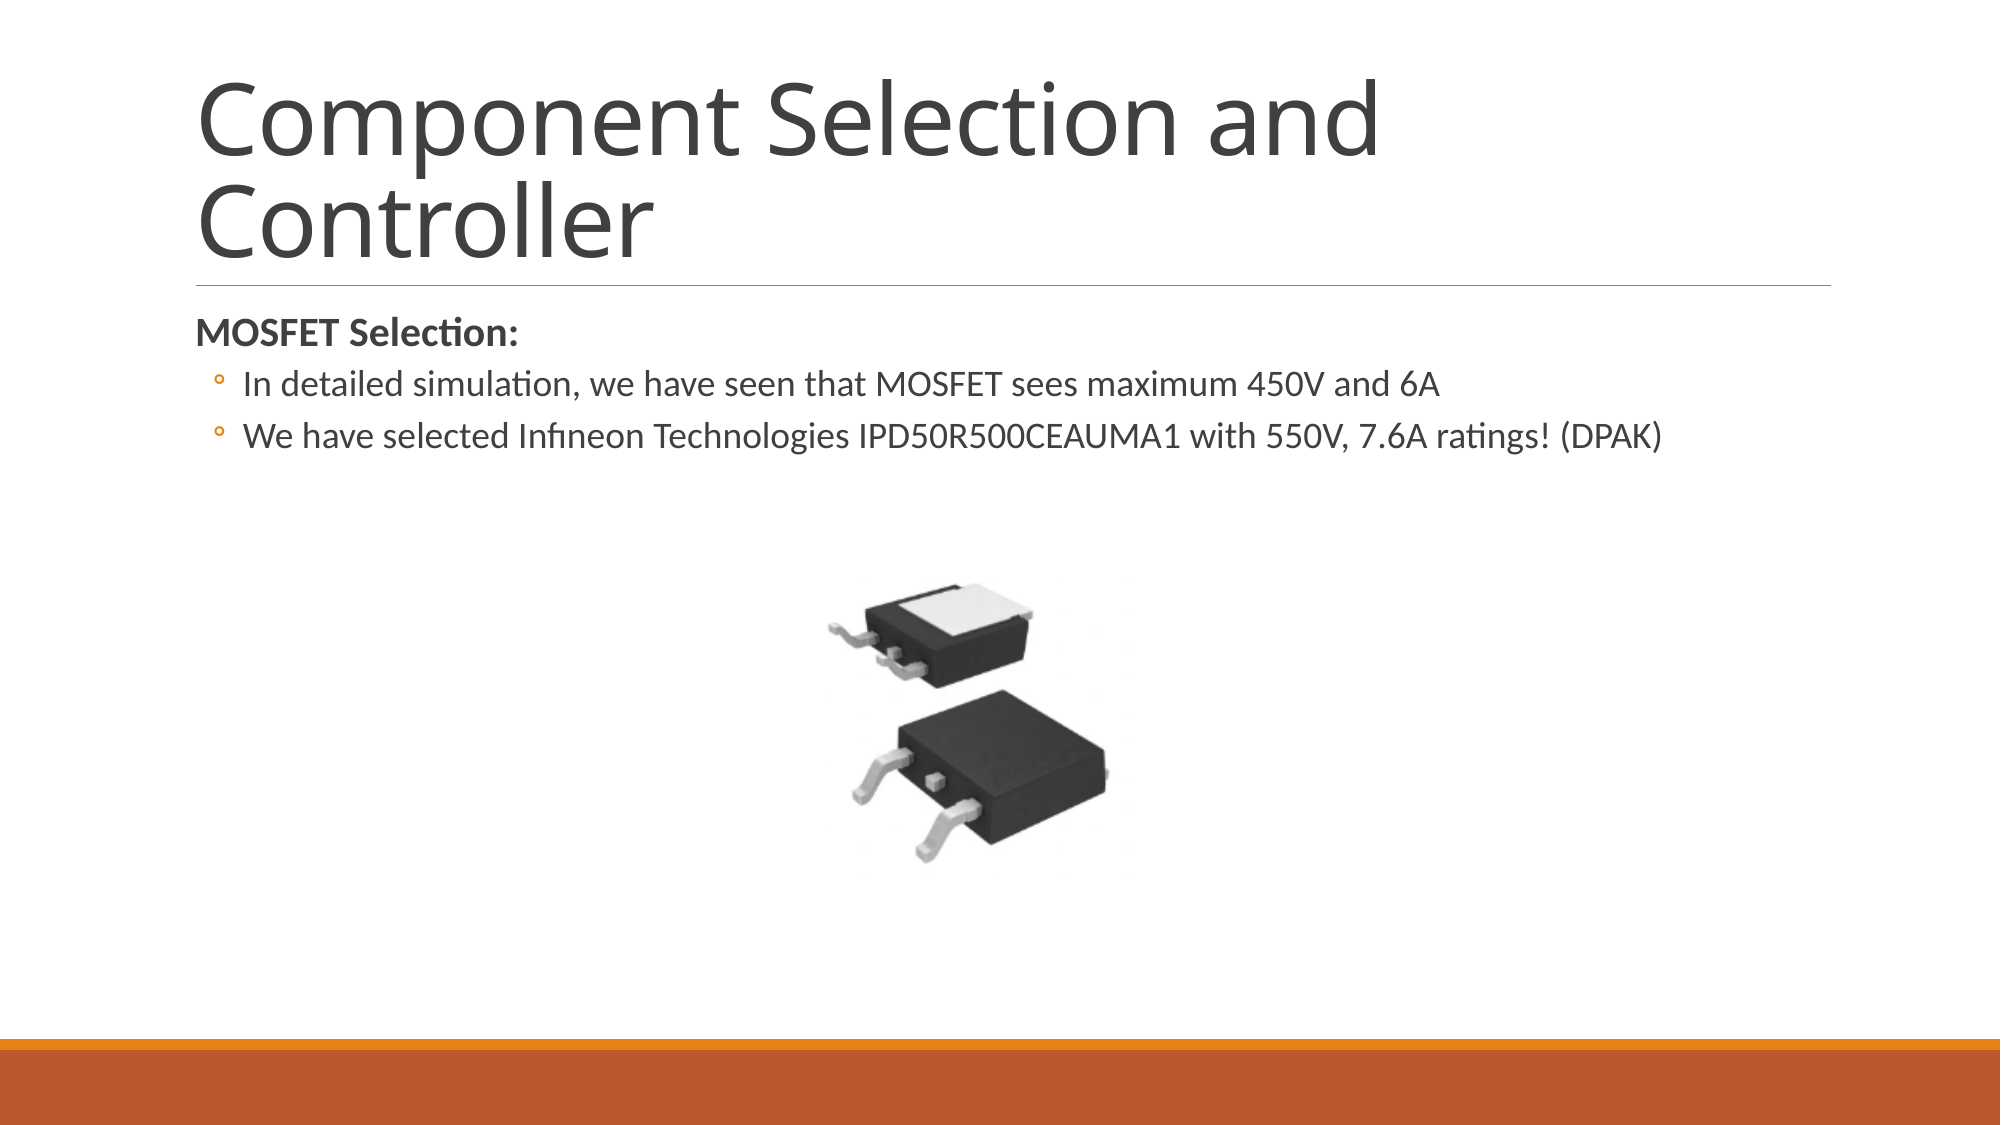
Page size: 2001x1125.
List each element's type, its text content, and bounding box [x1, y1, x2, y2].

picture [766, 561, 1151, 890]
list MOSFET Selection: In detailed simulation, we have seen that MOSFET sees maximum 450V and 6A We have selected Infıneon Technologies IPD50R500CEAUMA1 with 550V, 7.6A ratings! (DPAK) [180, 302, 1830, 963]
title Component Selection and Controller [180, 47, 1830, 285]
